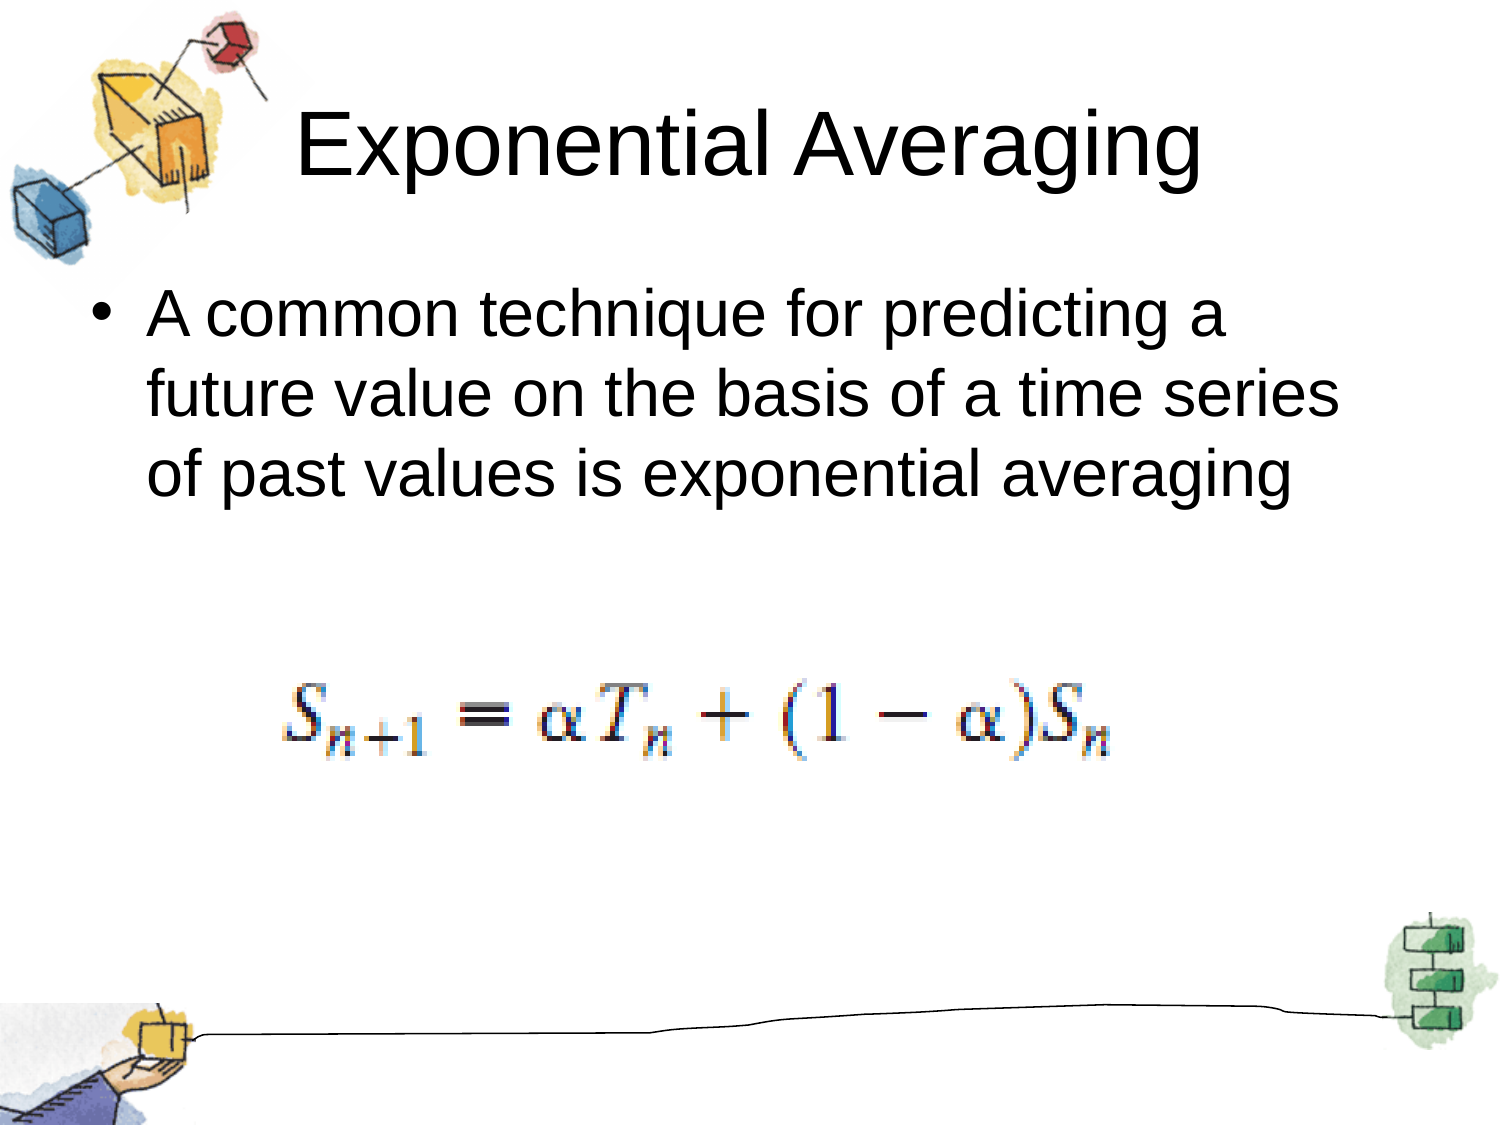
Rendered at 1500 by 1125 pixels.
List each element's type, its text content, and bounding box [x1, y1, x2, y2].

picture [224, 649, 1188, 800]
list A common technique for predicting a future value on the basis of a time series of past values is exponential averaging [74, 262, 1426, 588]
picture [1382, 912, 1500, 1050]
picture [0, 1003, 196, 1125]
title Exponential Averaging [74, 44, 1426, 233]
picture [0, 85, 167, 305]
picture [114, 0, 274, 44]
